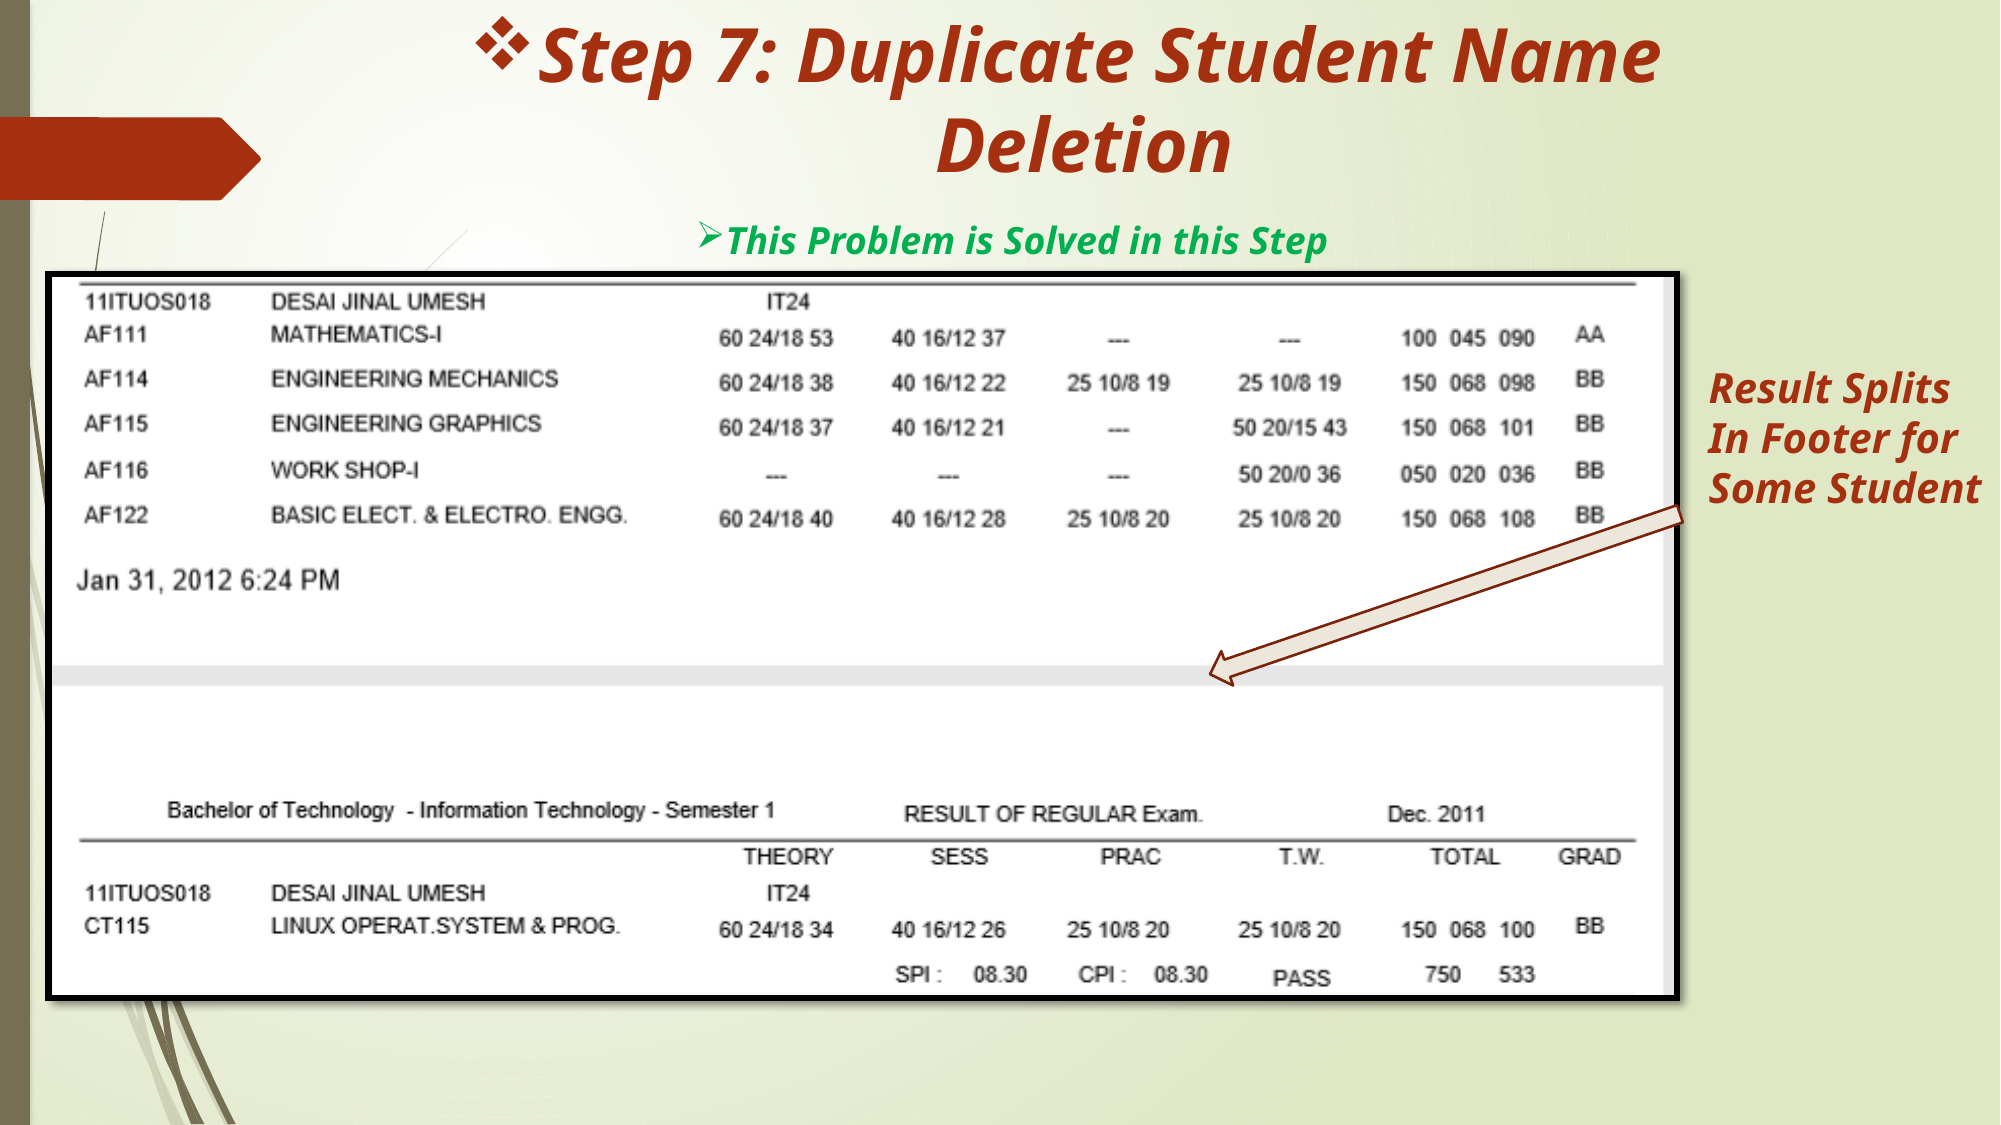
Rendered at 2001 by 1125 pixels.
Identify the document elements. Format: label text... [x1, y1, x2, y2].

text_box Result Splits In Footer for Some Student [1693, 354, 1997, 520]
picture [51, 276, 1674, 996]
title Step 7: Duplicate Student Name Deletion [335, 0, 1798, 211]
text_box This Problem is Solved in this Step [681, 209, 1344, 270]
text_box [1679, 506, 1685, 526]
